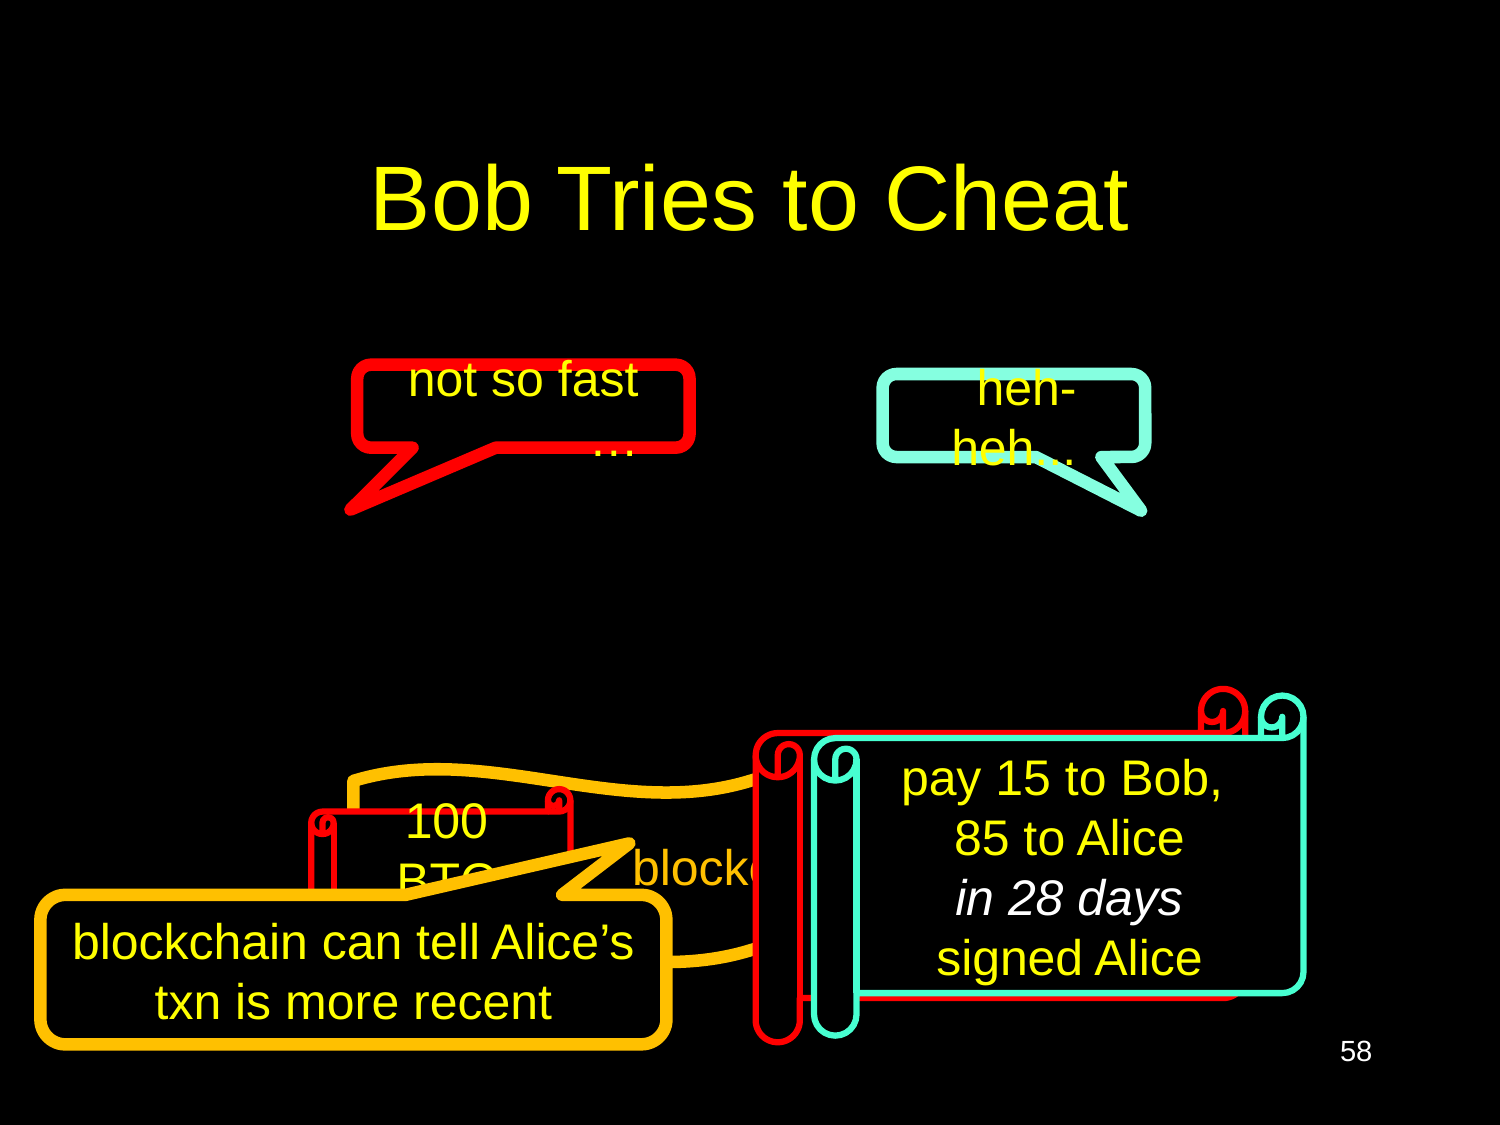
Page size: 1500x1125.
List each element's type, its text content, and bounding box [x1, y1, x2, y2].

text_box pay 20 to Bob, 80 to Alice in 29 days signed Alice [755, 688, 1246, 1043]
text_box not so fast … [357, 364, 690, 423]
text_box heh-heh... [882, 373, 1146, 423]
slide_number 58 [1074, 1024, 1388, 1101]
title Bob Tries to Cheat [112, 99, 1388, 288]
text_box blockchain [353, 769, 755, 963]
text_box 100 BTC dual-sig [311, 789, 571, 894]
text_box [89, 424, 1410, 638]
text_box blockchain can tell Alice’s txn is more recent [40, 843, 667, 1045]
text_box pay 15 to Bob, 85 to Alice in 28 days signed Alice [814, 695, 1304, 1036]
